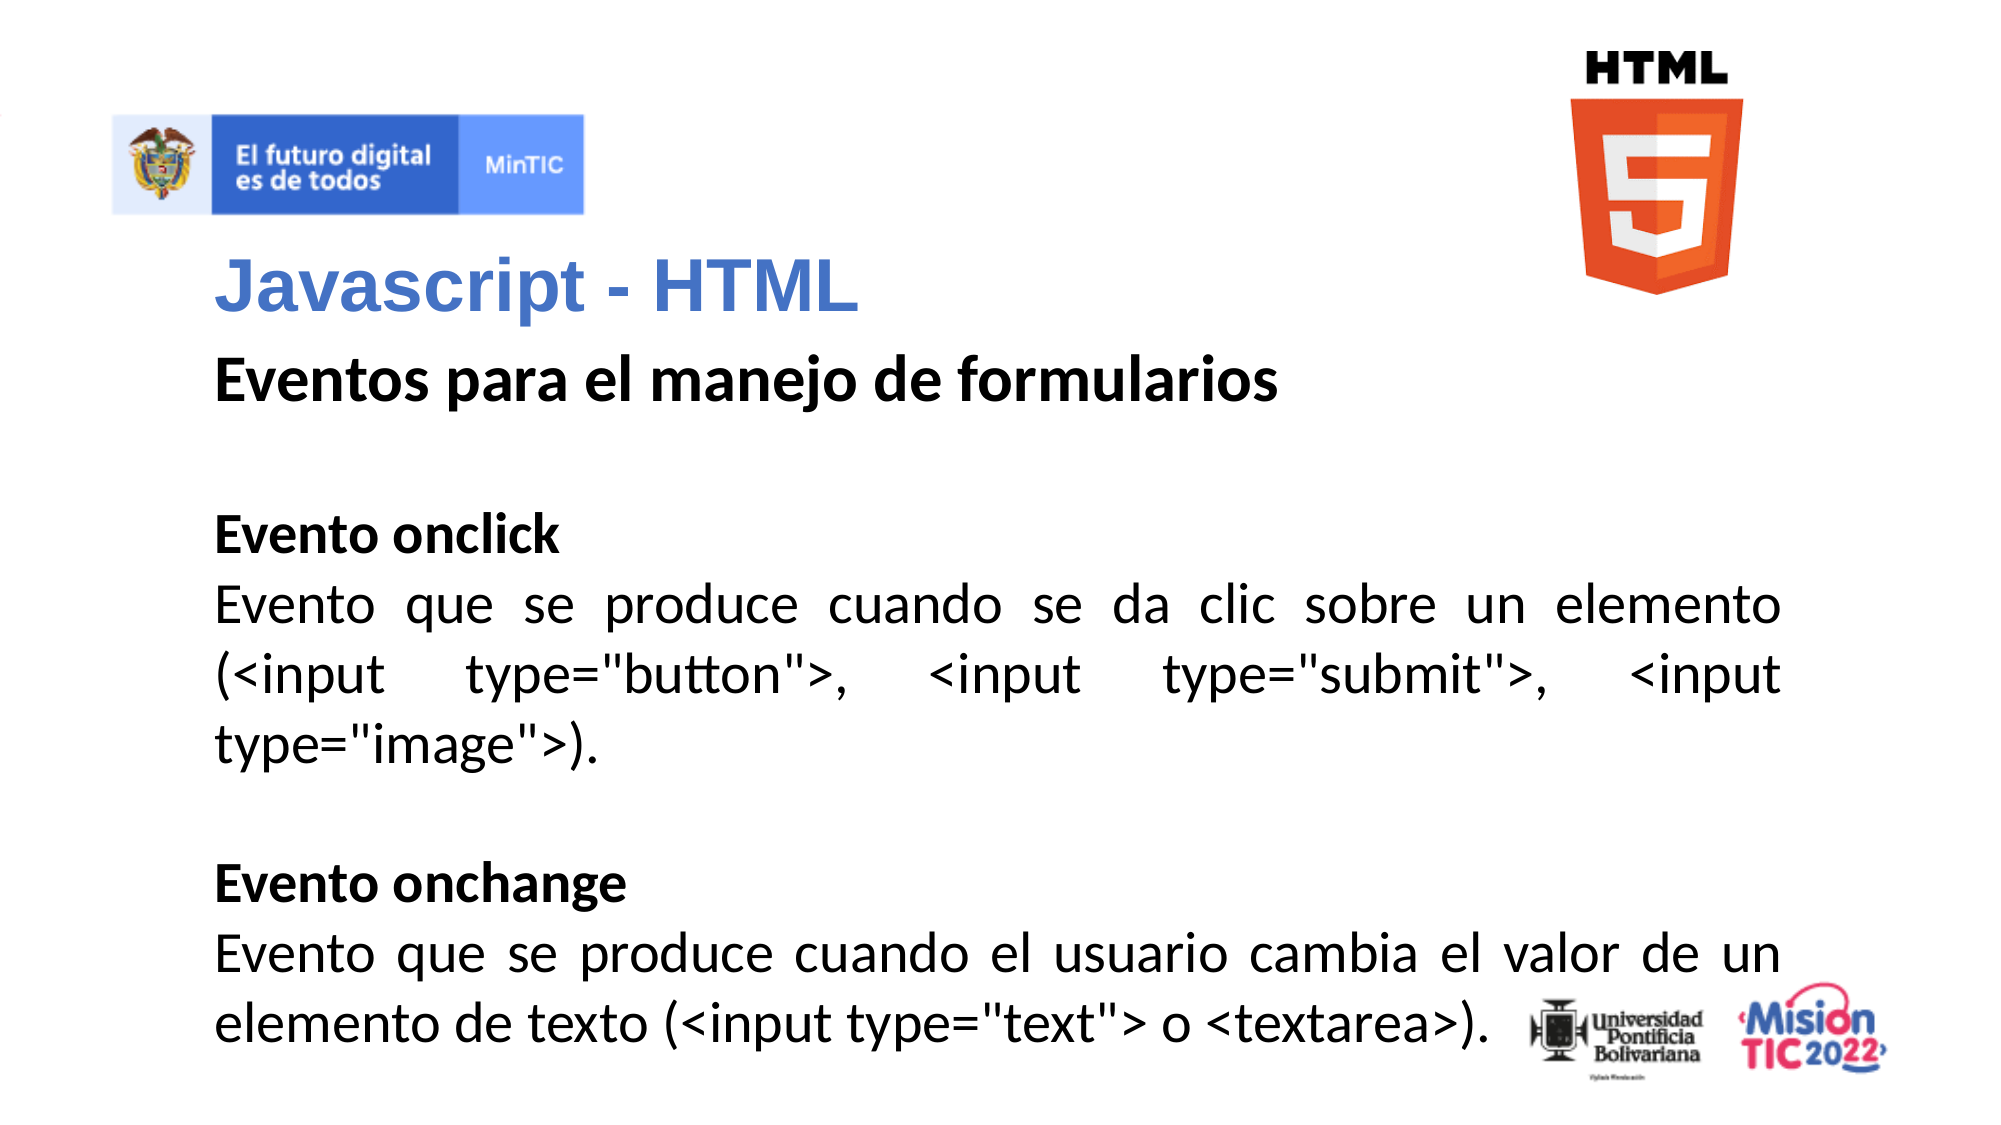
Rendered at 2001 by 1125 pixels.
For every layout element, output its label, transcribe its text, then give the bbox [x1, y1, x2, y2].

picture [0, 1, 2000, 1124]
text_box Javascript - HTML [199, 229, 1331, 424]
text_box Eventos para el manejo de formularios Evento onclick Evento que se produce cuando se da clic sobre un elemento (<input type="button">, <input type="submit">, <input type="image">). Evento onchange Evento que se produce cuando el usuario cambia el valor de un elemento de texto (<input type="text"> o <textarea>). [200, 327, 1798, 1062]
